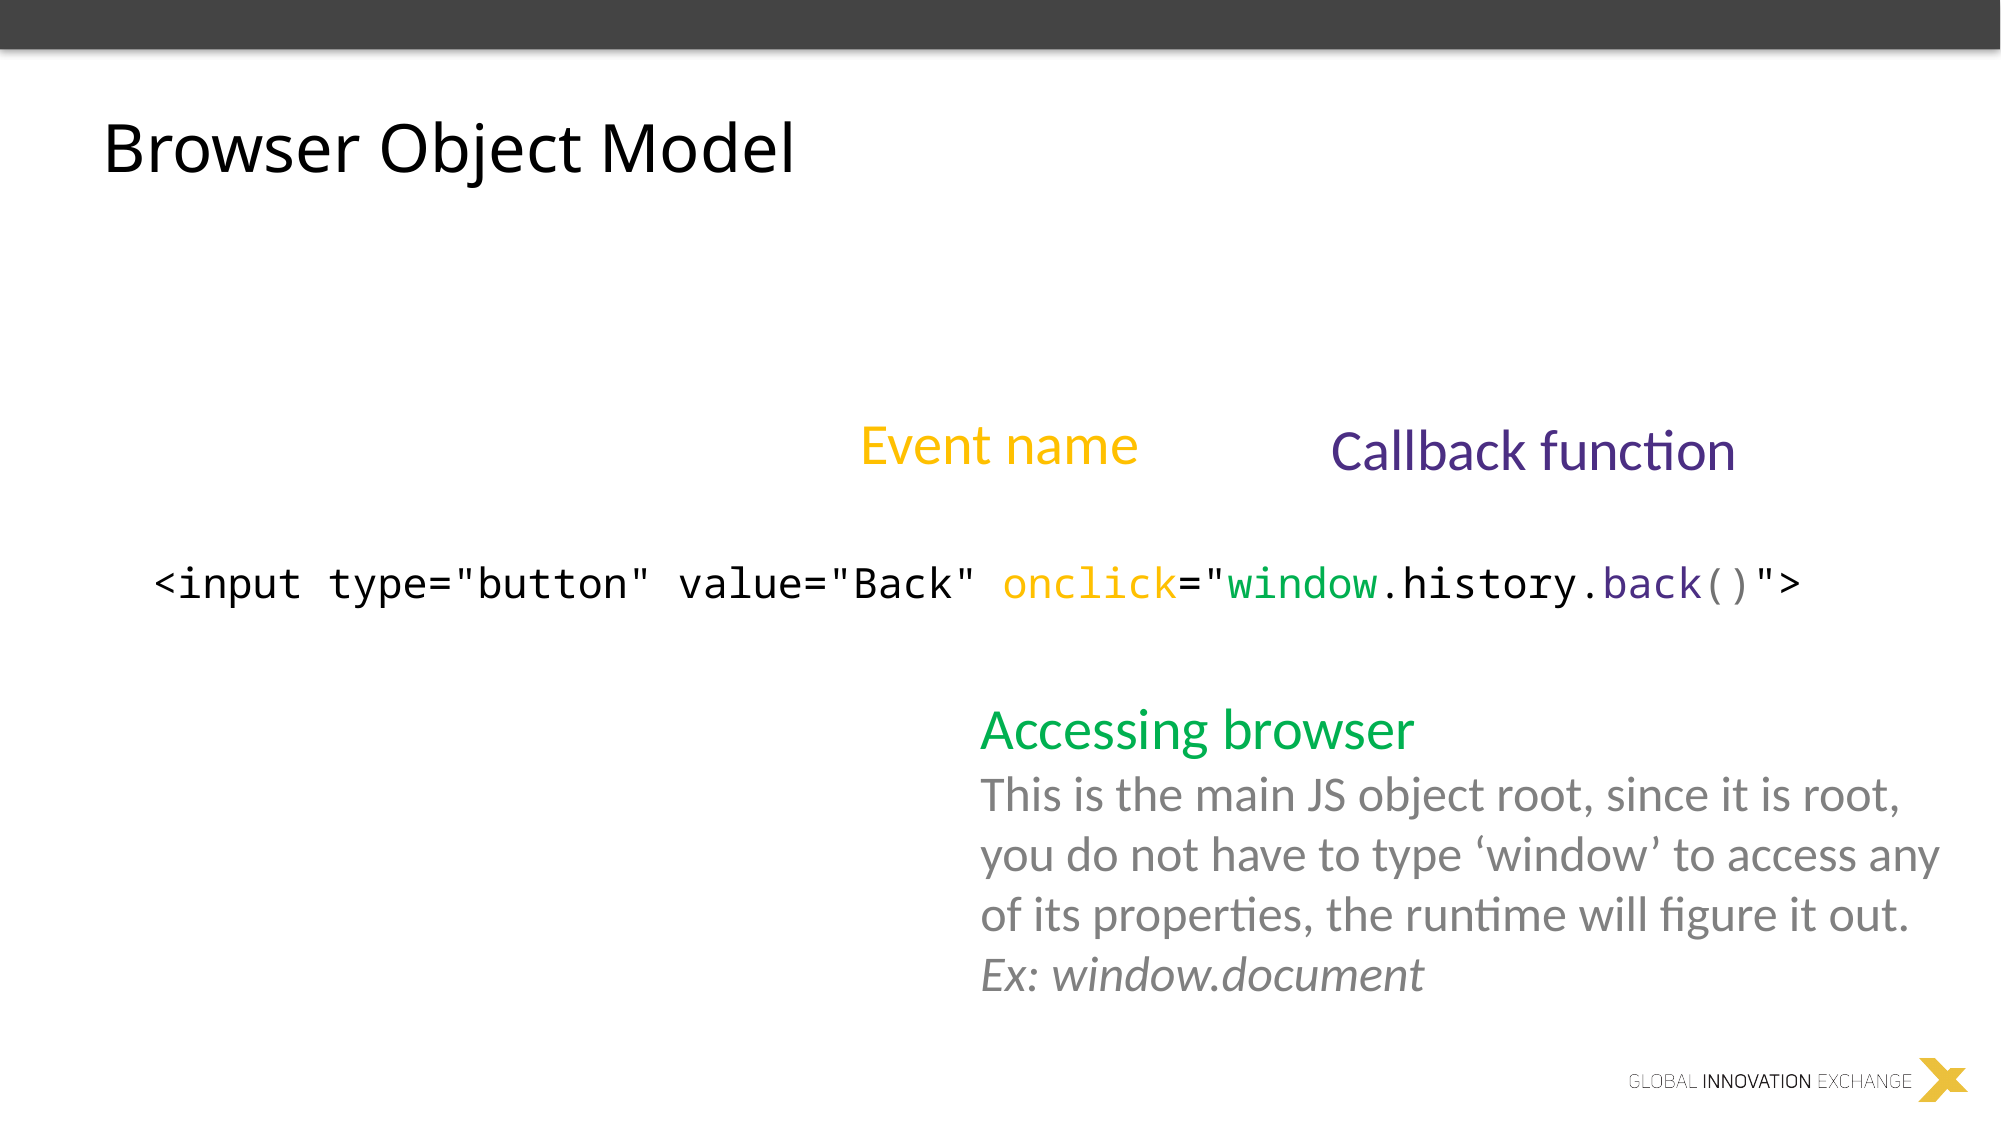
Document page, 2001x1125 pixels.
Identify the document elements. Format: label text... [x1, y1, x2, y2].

text_box <input type="button" value="Back" onclick="window.history.back()"> [137, 388, 1931, 782]
picture [1619, 1053, 1979, 1107]
text_box Callback function [1317, 404, 1753, 490]
text_box Event name [845, 399, 1154, 484]
list Browser Object Model [87, 69, 1938, 233]
text_box Accessing browser This is the main JS object root, since it is root, you do not have to type ‘window’ to access any of its properties, the runtime will figure it out. Ex: window.document [965, 683, 1985, 1009]
